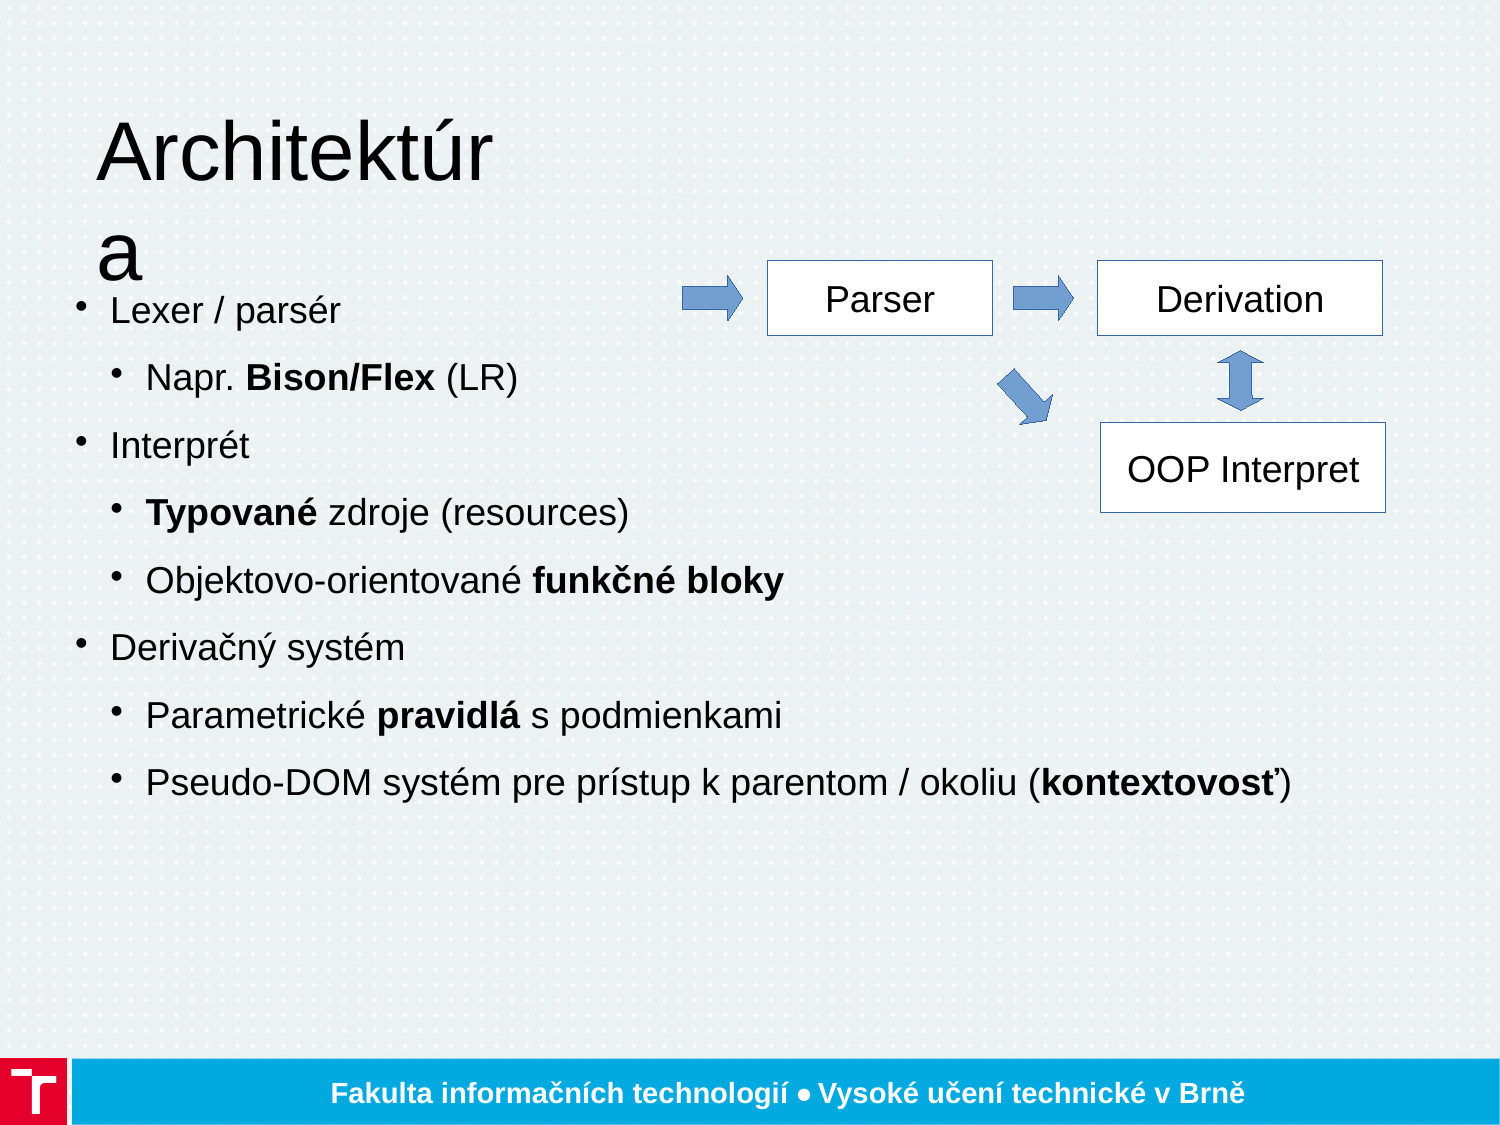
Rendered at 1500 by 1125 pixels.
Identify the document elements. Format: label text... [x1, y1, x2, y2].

text_box Parser [767, 260, 993, 336]
text_box [997, 368, 1053, 425]
text_box OOP Interpret [1100, 422, 1386, 513]
text_box [682, 275, 743, 321]
text_box [1013, 275, 1074, 321]
text_box Lexer / parsér Napr. Bison/Flex (LR) Interprét Typované zdroje (resources) Objektovo-orientované funkčné bloky Derivačný systém Parametrické pravidlá s podmienkami Pseudo-DOM systém pre prístup k parentom / okoliu (kontextovosť) [60, 255, 1440, 1125]
text_box Architektúra [81, 90, 556, 198]
picture [0, 0, 1500, 1125]
text_box Derivation [1097, 260, 1383, 336]
text_box [1217, 350, 1264, 411]
